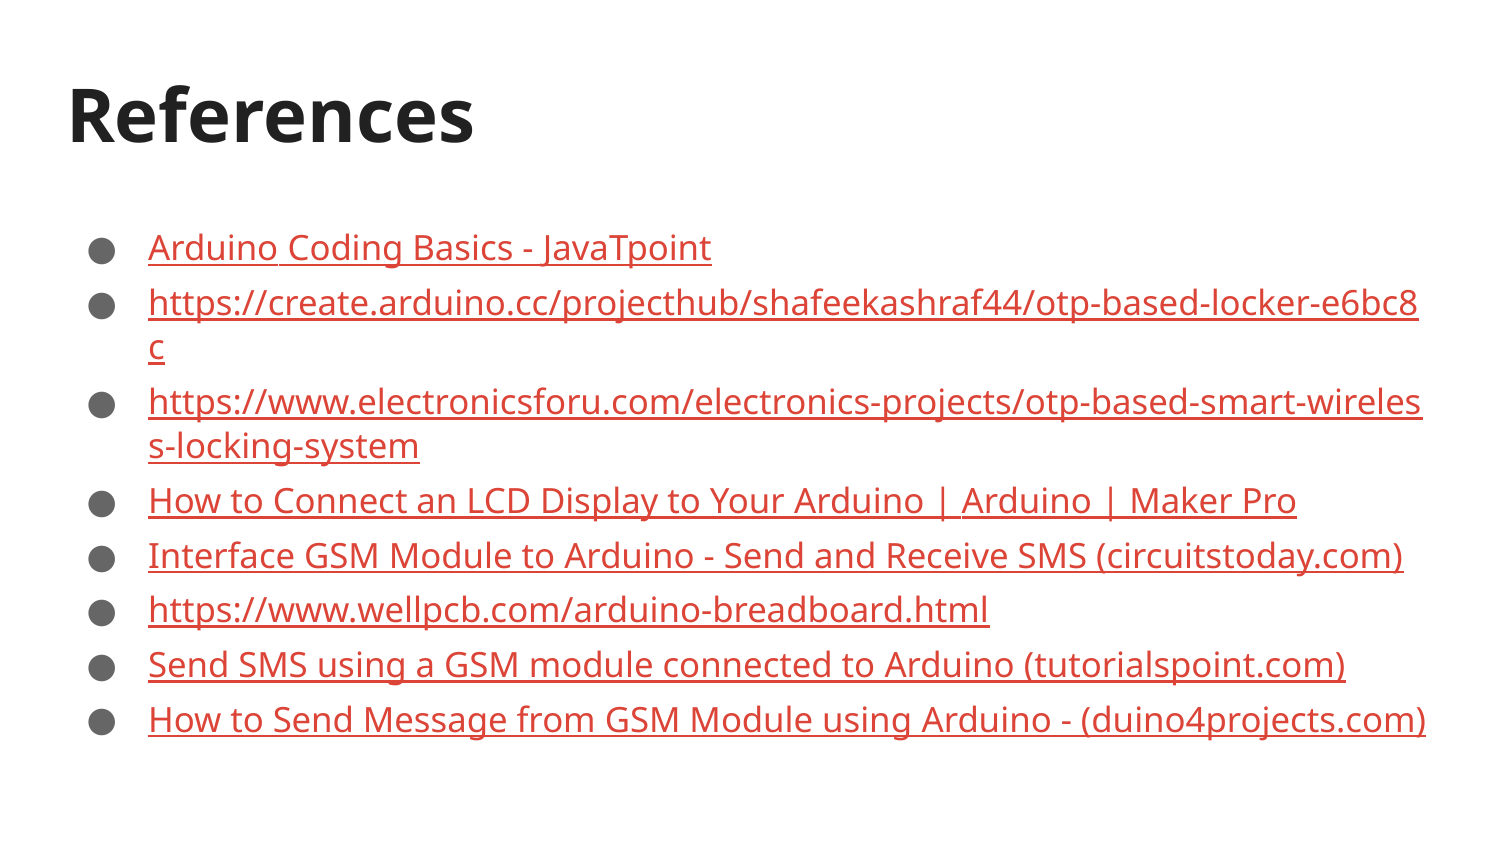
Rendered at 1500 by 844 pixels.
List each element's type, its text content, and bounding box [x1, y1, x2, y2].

title References [51, 48, 1449, 180]
list Arduino Coding Basics - JavaTpoint https://create.arduino.cc/projecthub/shafeekashraf44/otp-based-locker-e6bc8c https://www.electronicsforu.com/electronics-projects/otp-based-smart-wireless-locking-system How to Connect an LCD Display to Your Arduino | Arduino | Maker Pro Interface GSM Module to Arduino - Send and Receive SMS (circuitstoday.com) https://www.wellpcb.com/arduino-breadboard.html Send SMS using a GSM module connected to Arduino (tutorialspoint.com) How to Send Message from GSM Module using Arduino - (duino4projects.com) [51, 201, 1449, 750]
